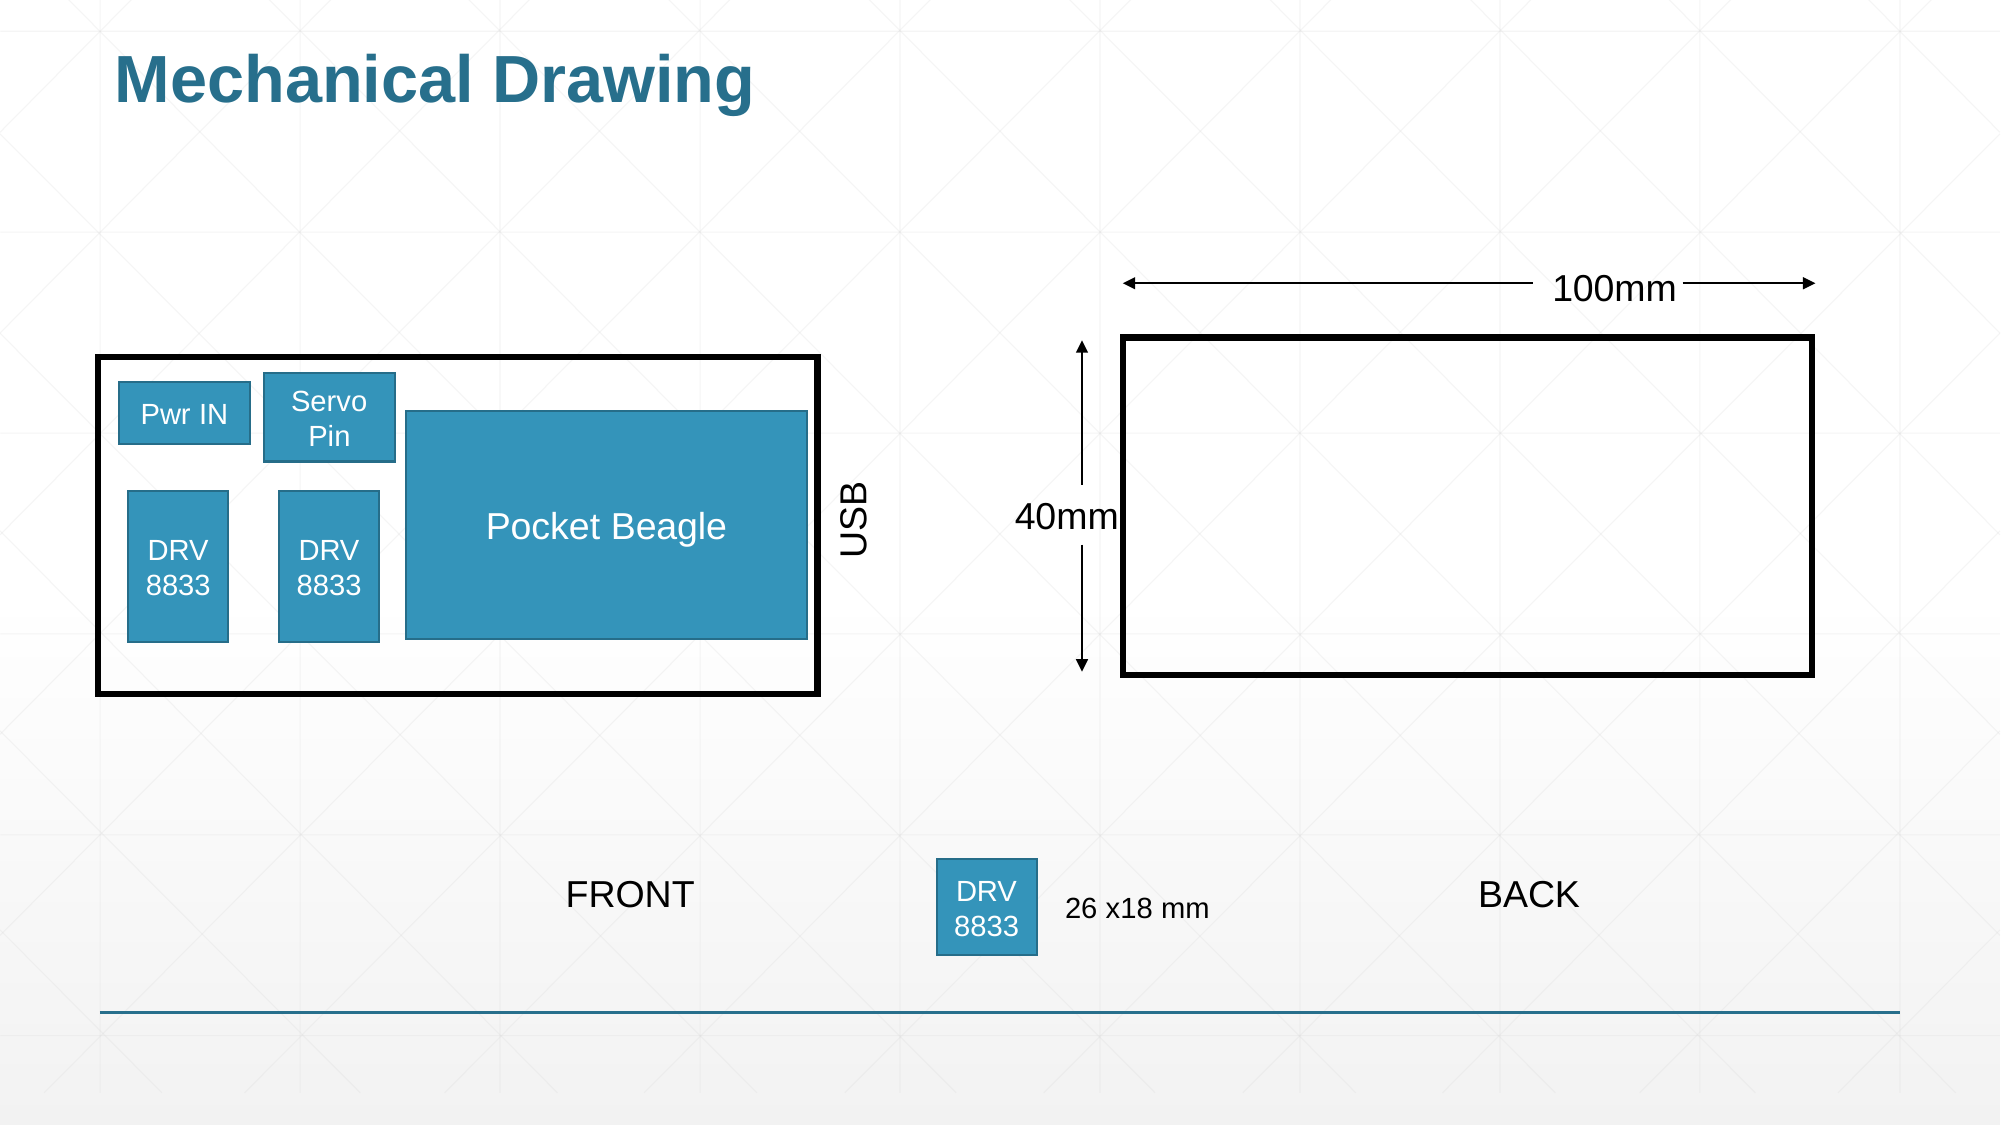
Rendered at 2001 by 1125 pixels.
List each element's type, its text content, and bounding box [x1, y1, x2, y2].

text_box [97, 356, 819, 695]
text_box DRV8833 [278, 490, 380, 643]
text_box USB [821, 465, 881, 574]
text_box 100mm [1537, 257, 1702, 317]
text_box Servo Pin [263, 372, 396, 463]
text_box [1122, 336, 1813, 676]
text_box 40mm [999, 484, 1165, 545]
title Mechanical Drawing [99, 37, 1900, 188]
text_box BACK [1463, 862, 1595, 923]
text_box DRV8833 [936, 858, 1038, 956]
text_box FRONT [550, 862, 710, 923]
text_box 26 x18 mm [1050, 881, 1265, 932]
text_box Pwr IN [118, 381, 251, 445]
